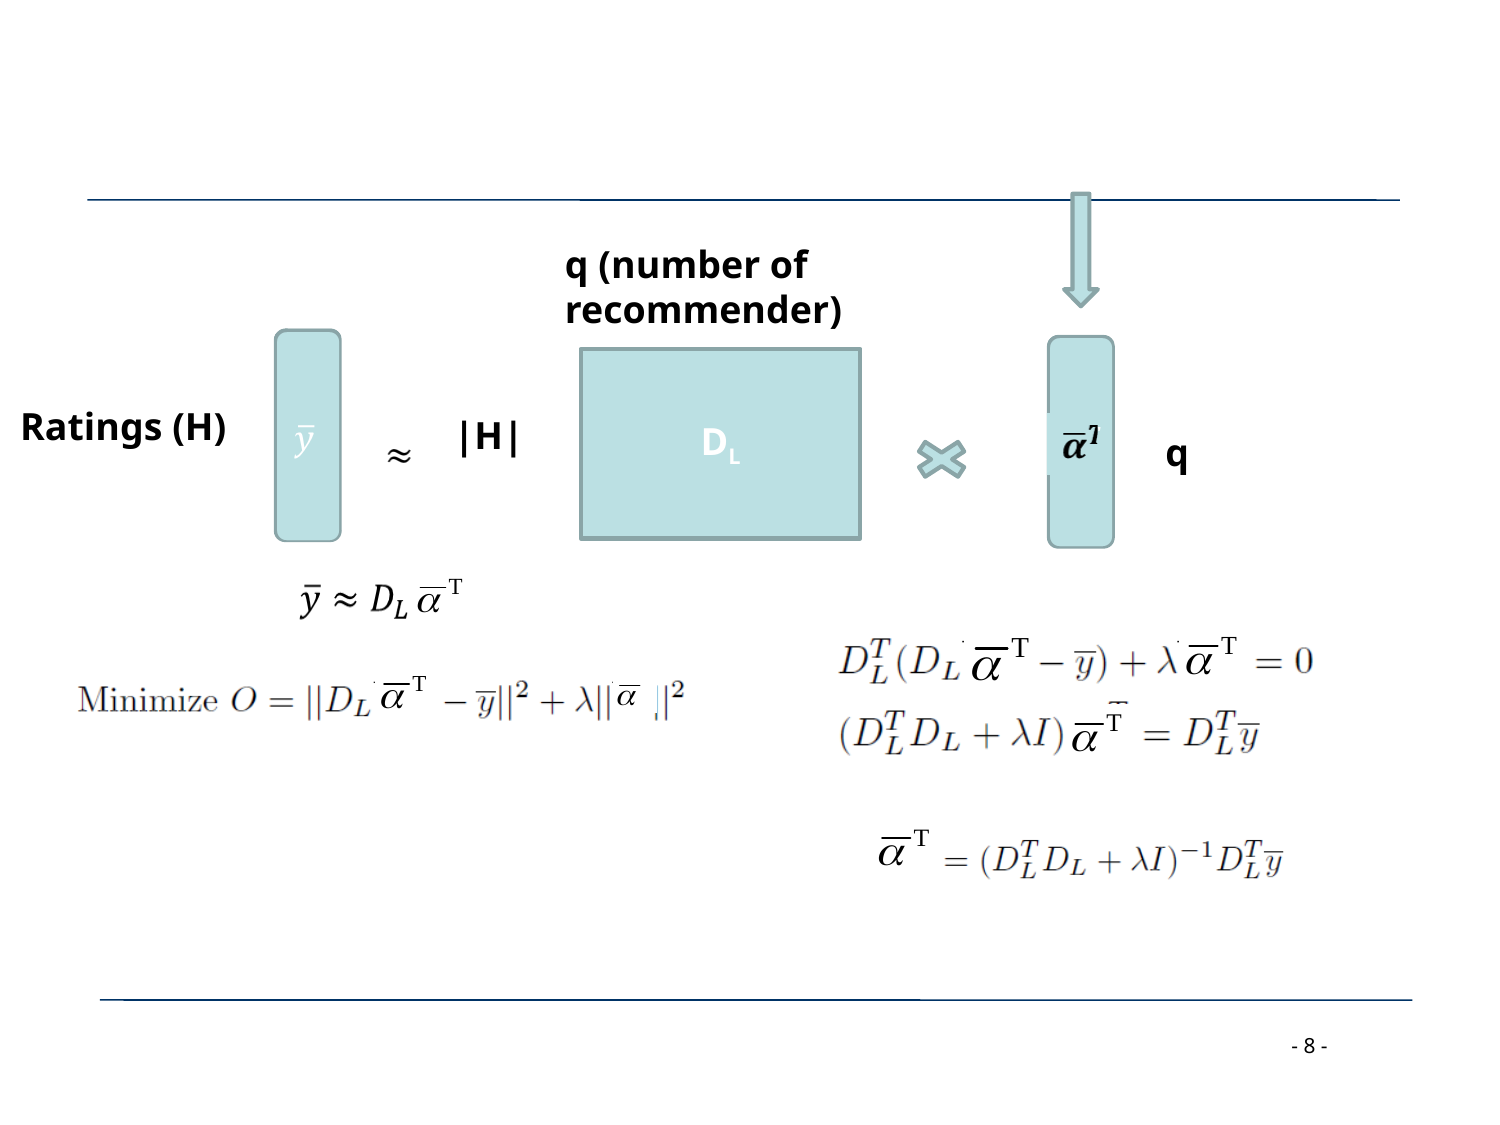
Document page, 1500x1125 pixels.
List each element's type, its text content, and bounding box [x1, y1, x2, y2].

text_box [1046, 334, 1115, 549]
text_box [964, 625, 1039, 693]
picture [812, 609, 1347, 776]
text_box [1062, 191, 1100, 309]
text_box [374, 666, 435, 719]
picture [65, 657, 758, 737]
text_box q [1150, 421, 1225, 481]
text_box [363, 422, 435, 483]
text_box Ratings (H) [5, 395, 285, 456]
text_box [186, 565, 581, 627]
text_box [273, 328, 342, 543]
text_box DL [579, 347, 862, 541]
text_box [1178, 626, 1247, 686]
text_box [1065, 703, 1131, 763]
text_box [411, 569, 471, 623]
text_box q (number of recommender) [550, 234, 965, 339]
text_box [1046, 413, 1098, 475]
text_box [916, 439, 967, 479]
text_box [612, 671, 658, 714]
text_box |H| [439, 404, 580, 465]
picture [860, 816, 1318, 895]
